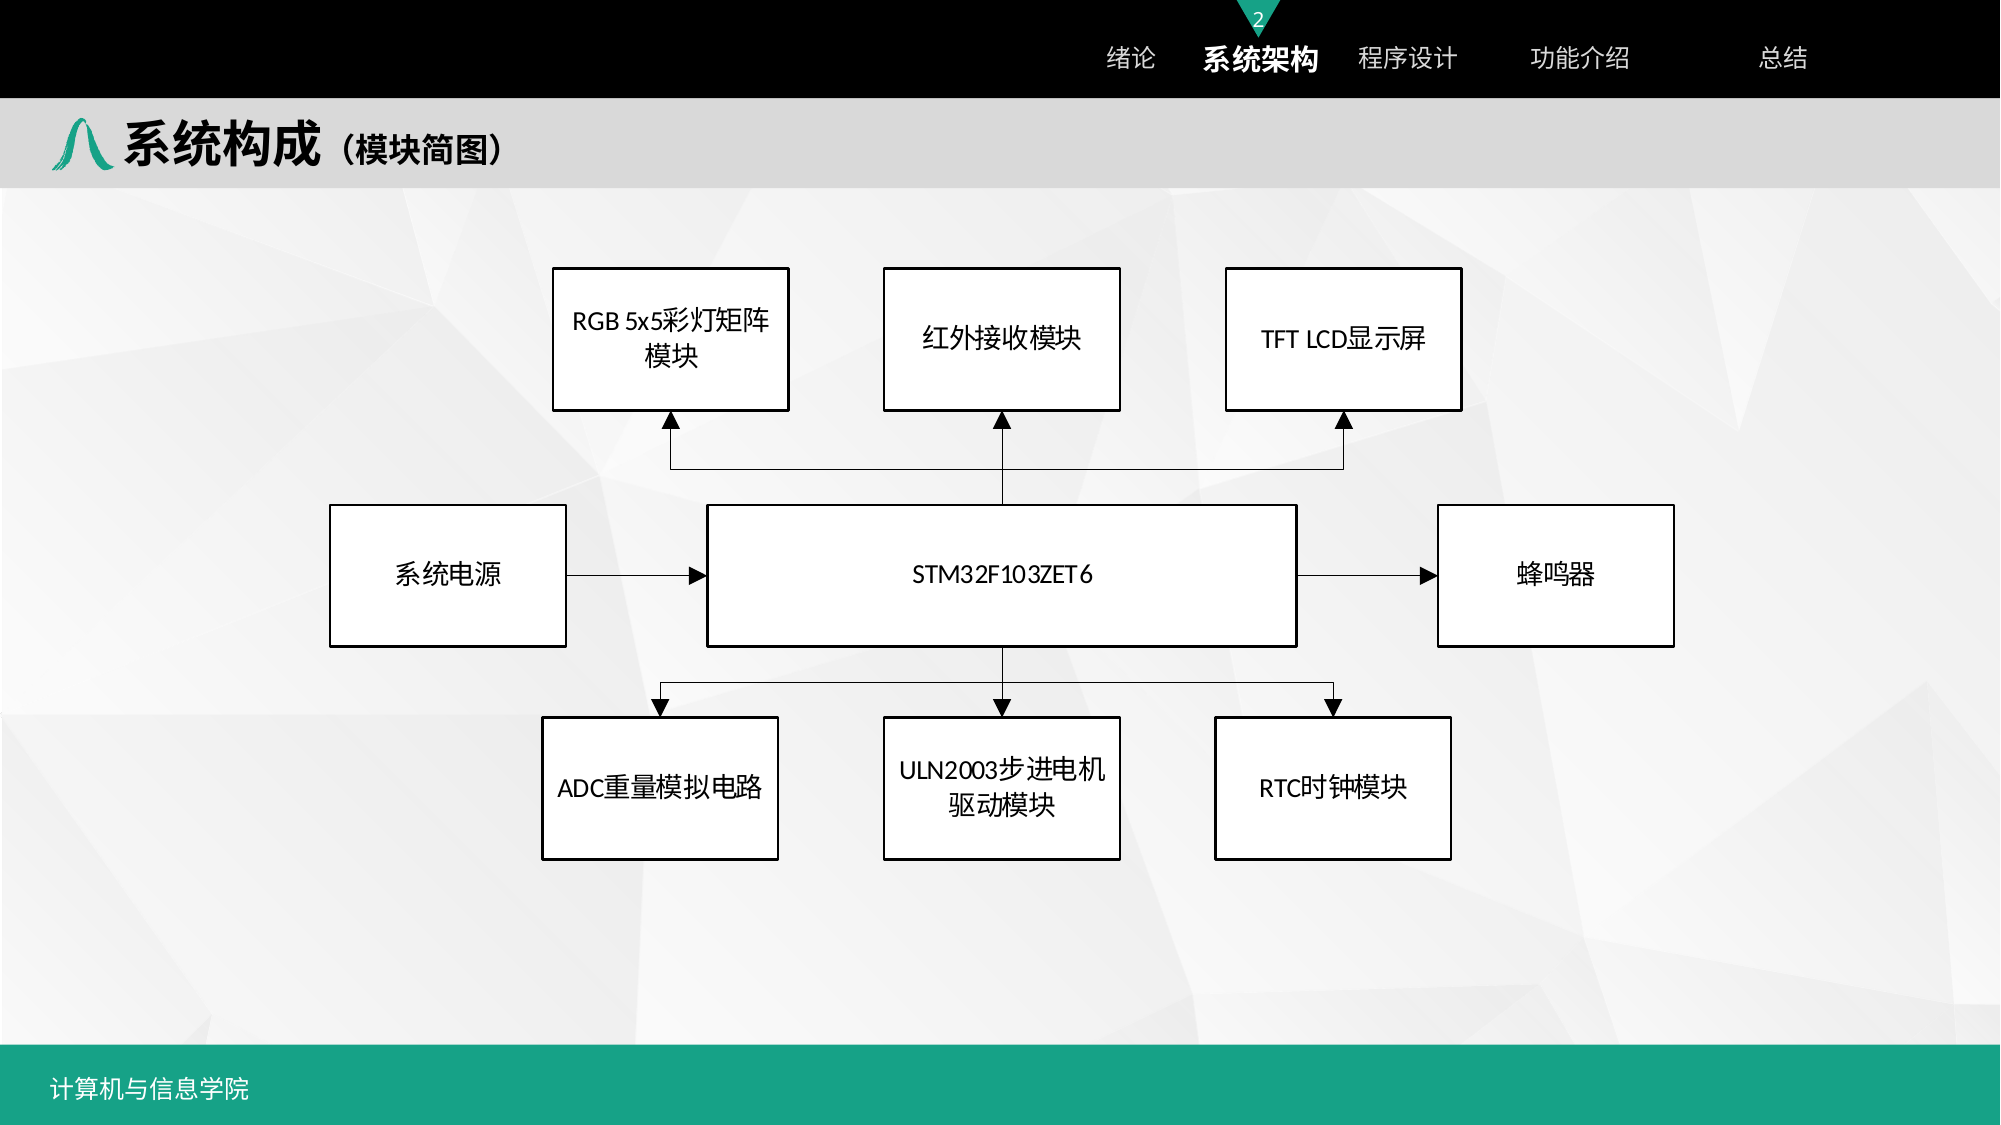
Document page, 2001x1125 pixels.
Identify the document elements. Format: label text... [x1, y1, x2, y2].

picture [0, 0, 2001, 1125]
list 系统构成（模块简图） [107, 111, 746, 183]
